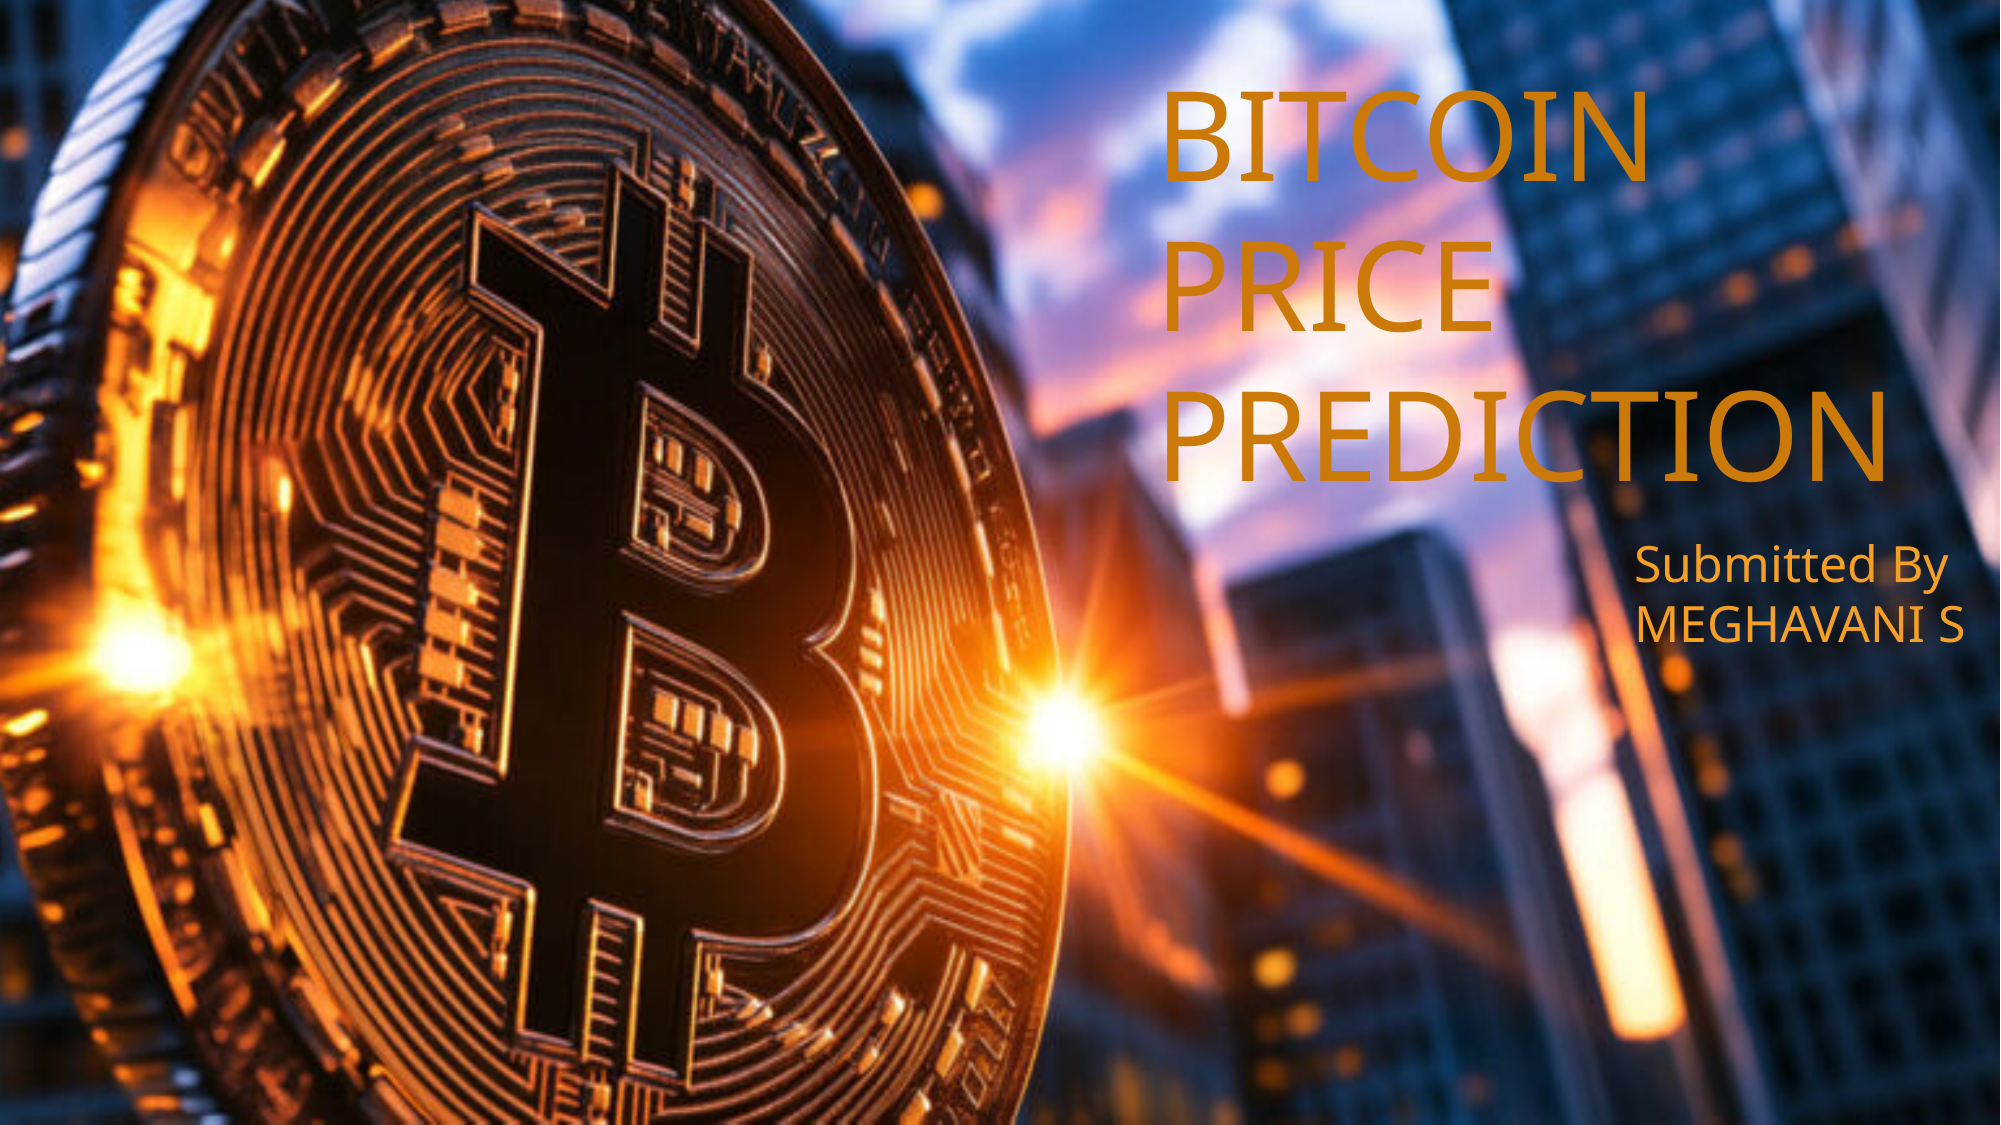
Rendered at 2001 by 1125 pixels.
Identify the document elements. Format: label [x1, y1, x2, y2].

list [0, 0, 2000, 1125]
